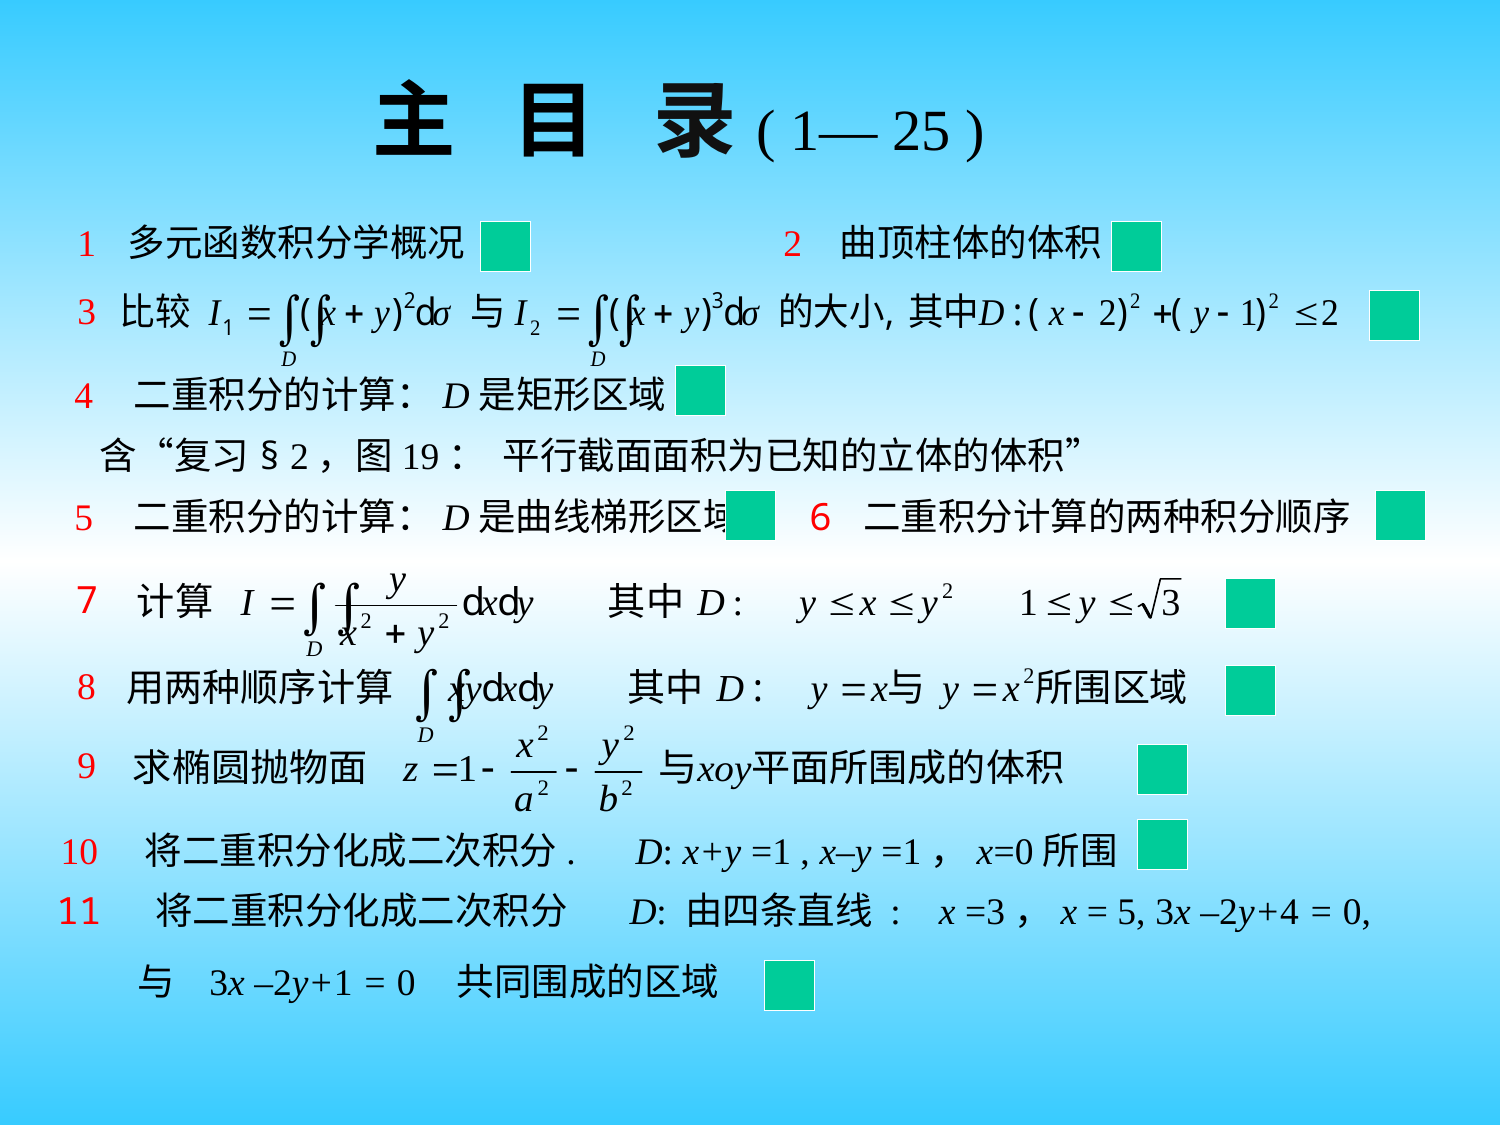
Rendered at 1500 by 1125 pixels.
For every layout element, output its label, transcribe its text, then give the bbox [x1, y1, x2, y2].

text_box 11 将二重积分化成二次积分 [41, 879, 583, 940]
text_box [1111, 221, 1162, 272]
text_box 7 [60, 568, 113, 628]
text_box [480, 221, 531, 272]
text_box D: x+y =1 , x–y =1，x=0所围 [620, 819, 1133, 879]
text_box [1224, 664, 1276, 715]
text_box 8 [62, 655, 121, 715]
text_box [0, 0, 1500, 1125]
text_box 10 将二重积分化成二次积分. [36, 819, 591, 880]
text_box [1374, 489, 1426, 540]
text_box 4 二重积分的计算：D是矩形区域 含“复习§ 2，图19： 平行截面面积为已知的立体的体积” 5 二重积分的计算：D是曲线梯形区域 6 二重积分计算的两种积分顺序 [50, 348, 1496, 545]
text_box 1 [62, 211, 112, 272]
text_box [764, 960, 815, 1011]
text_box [122, 656, 1196, 749]
text_box 多元函数积分学概况 [112, 211, 480, 272]
text_box [1224, 578, 1276, 629]
text_box 3 [62, 279, 112, 340]
text_box D: 由四条直线 : x =3，x = 5, 3x –2y+4 = 0, [614, 879, 1396, 940]
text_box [128, 714, 1072, 820]
text_box 2 曲顶柱体的体积 [768, 211, 1117, 272]
text_box 与 3x –2y+1 = 0 共同围成的区域 [122, 950, 743, 1010]
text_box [131, 554, 1188, 654]
text_box [675, 381, 726, 415]
text_box 9 [62, 734, 112, 794]
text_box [117, 281, 1346, 373]
text_box [1137, 758, 1188, 795]
text_box [725, 489, 776, 540]
title 主 目 录( 1— 25 ) [357, 75, 1196, 160]
text_box [1368, 289, 1419, 340]
text_box [1137, 819, 1188, 870]
